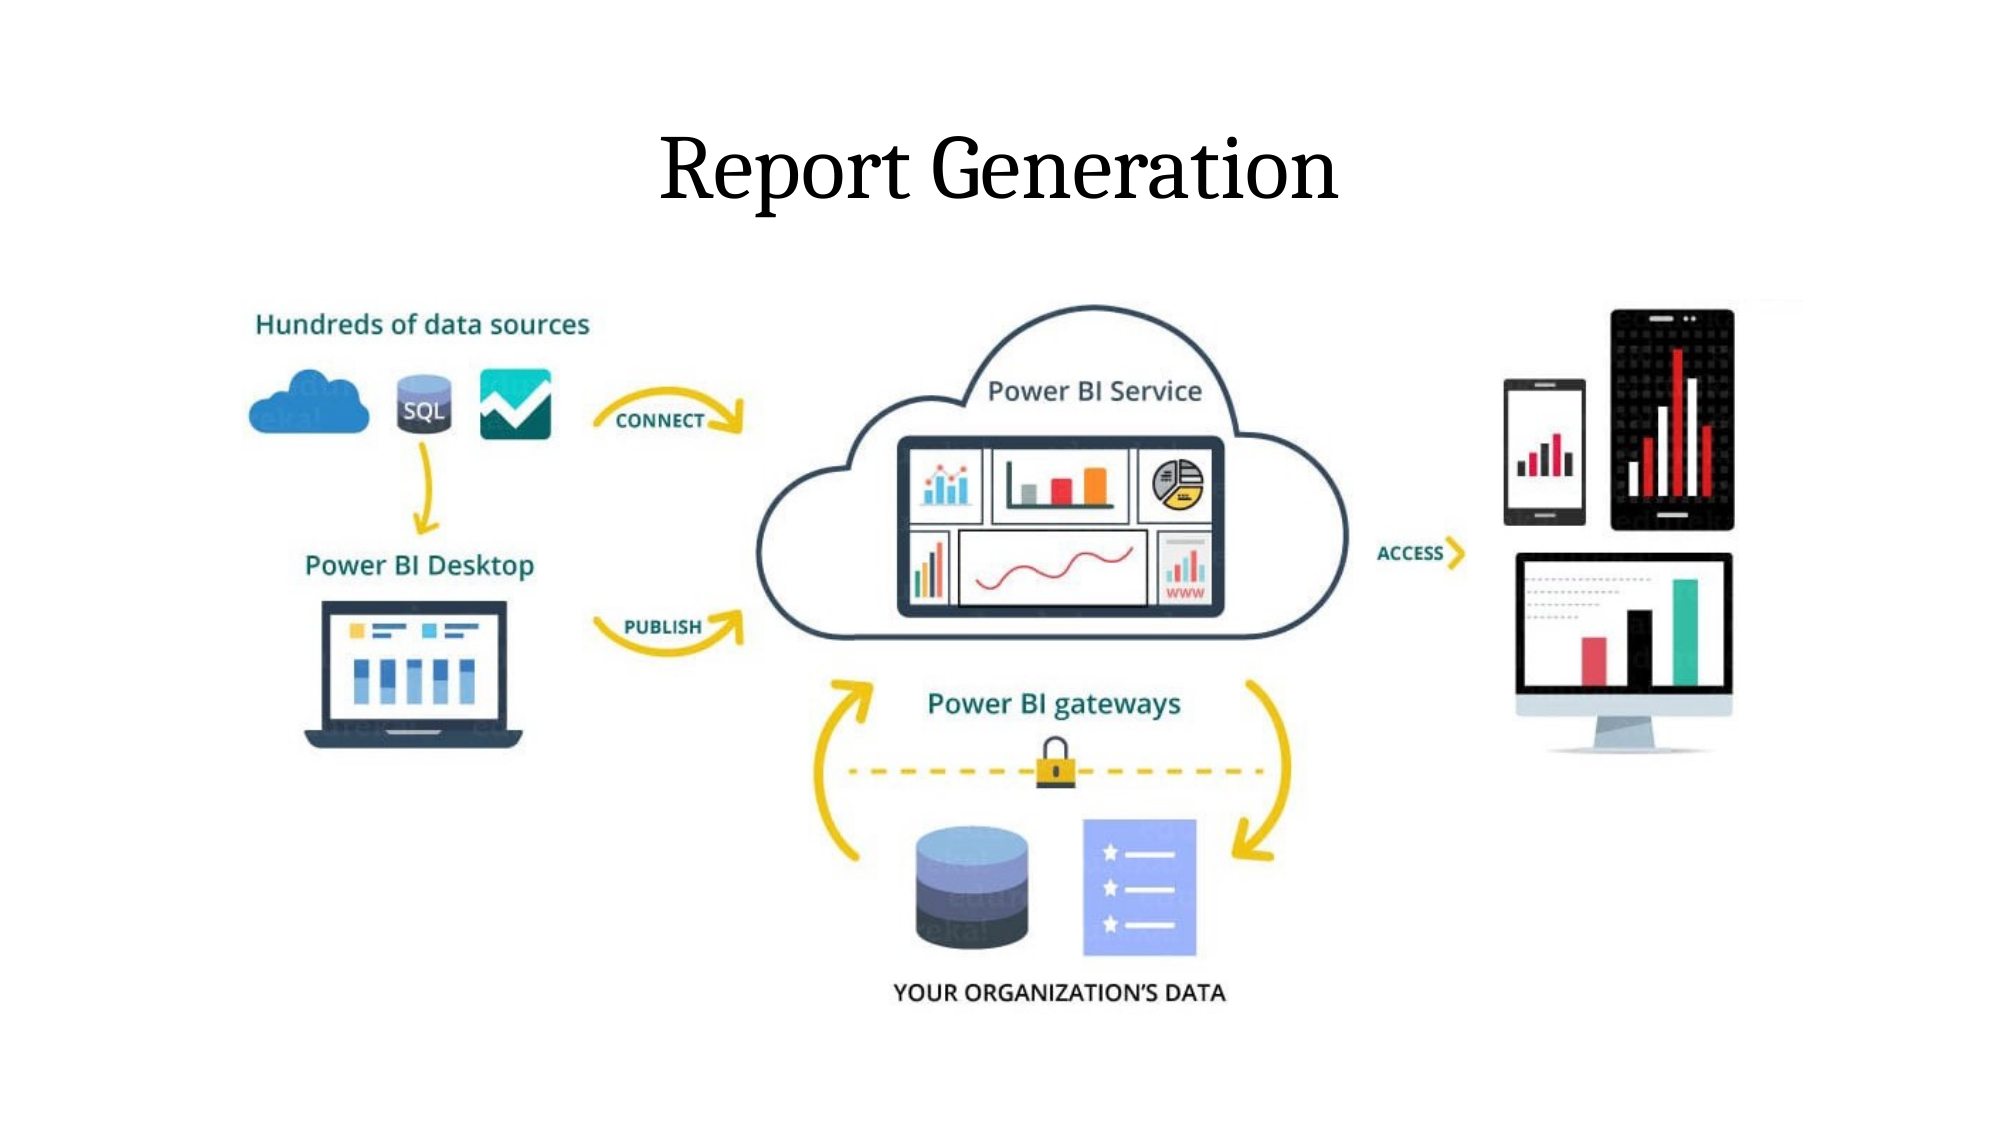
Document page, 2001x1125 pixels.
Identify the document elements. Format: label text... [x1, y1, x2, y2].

title Report Generation [137, 59, 1863, 278]
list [197, 299, 1803, 1014]
